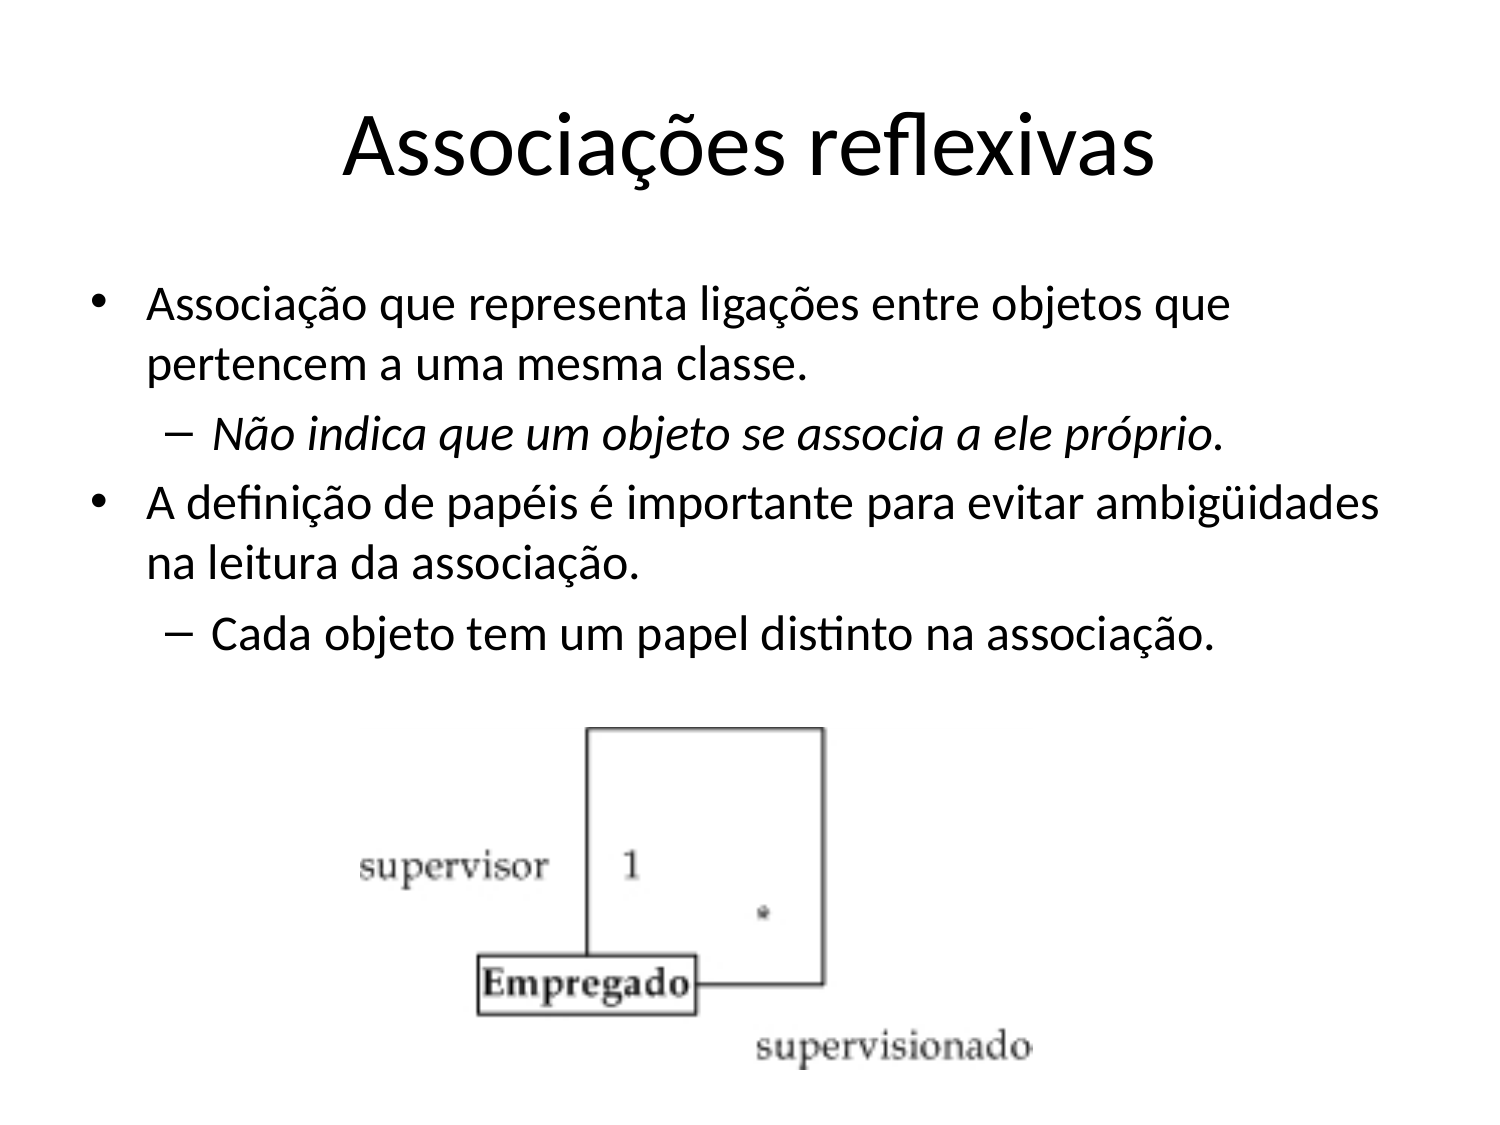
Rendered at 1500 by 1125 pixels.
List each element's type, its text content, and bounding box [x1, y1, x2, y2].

title Associações reflexivas [75, 45, 1425, 233]
picture [359, 727, 1033, 1071]
list Associação que representa ligações entre objetos que pertencem a uma mesma classe. Não indica que um objeto se associa a ele próprio. A definição de papéis é importante para evitar ambigüidades na leitura da associação. Cada objeto tem um papel distinto na associação. [75, 262, 1425, 1005]
